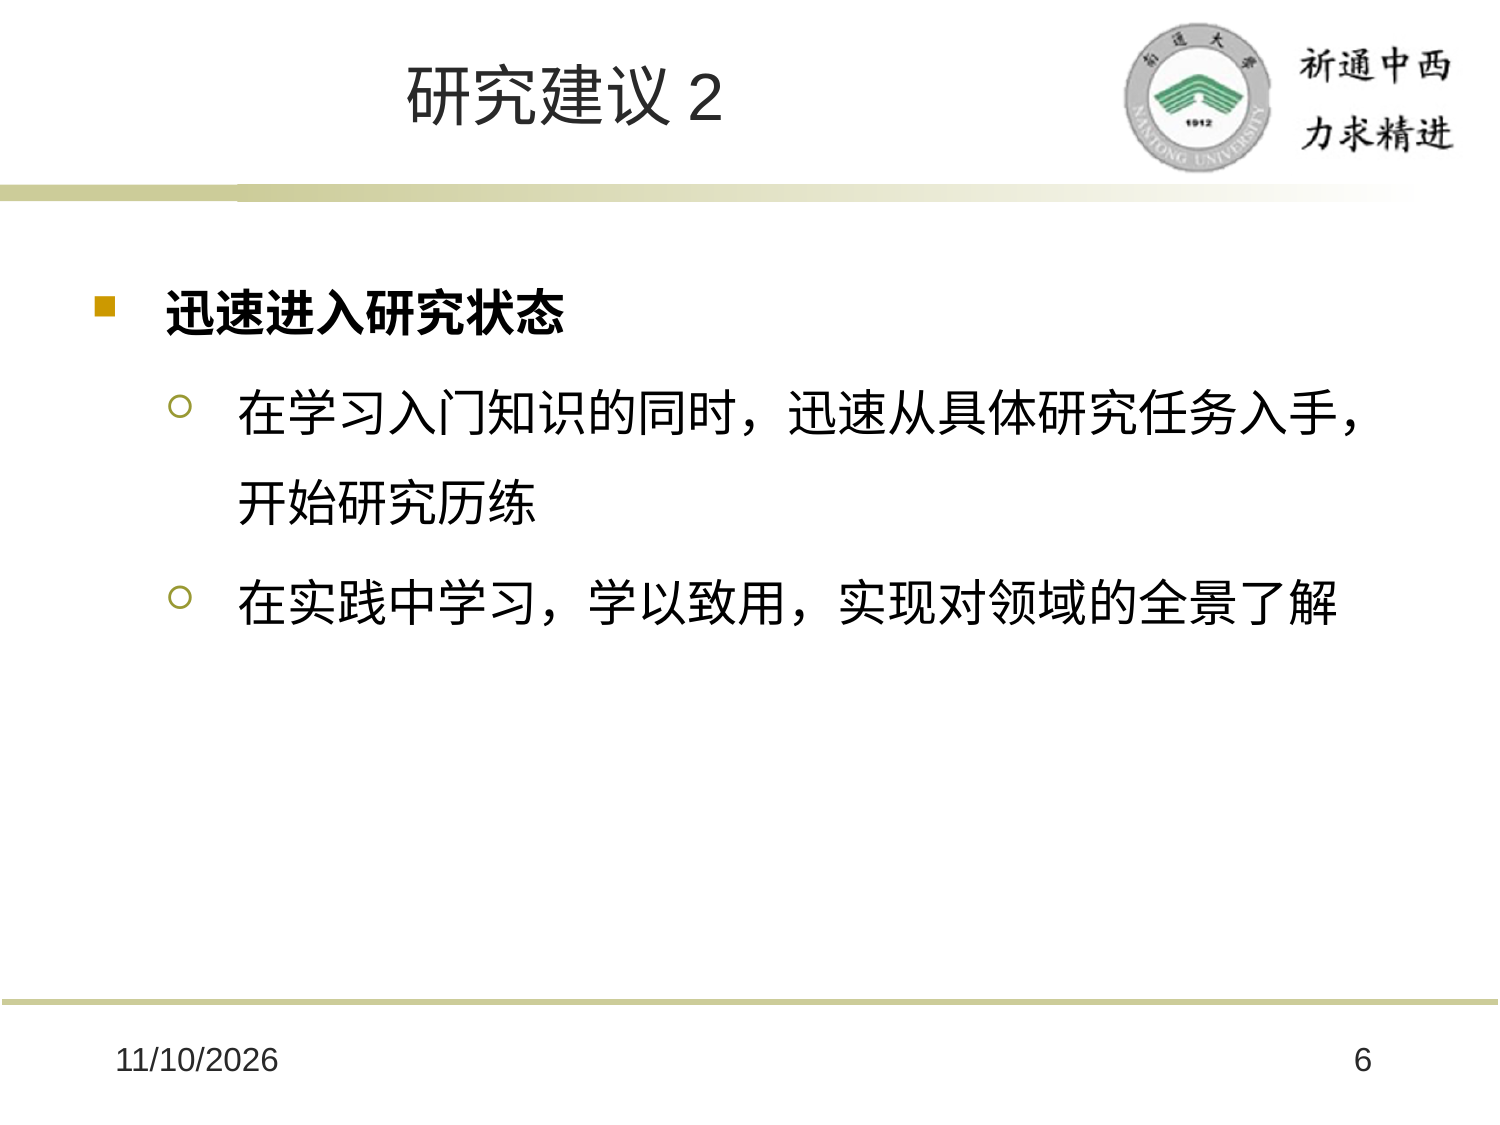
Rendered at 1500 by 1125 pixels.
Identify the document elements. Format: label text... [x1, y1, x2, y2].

slide_number 6 [1234, 1030, 1388, 1107]
title 研究建议2 [0, 46, 1149, 142]
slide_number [100, 1030, 313, 1107]
picture [2, 999, 1498, 1005]
picture [1116, 11, 1470, 181]
list 迅速进入研究状态 在学习入门知识的同时，迅速从具体研究任务入手，开始研究历练 在实践中学习，学以致用，实现对领域的全景了解 [76, 243, 1424, 965]
